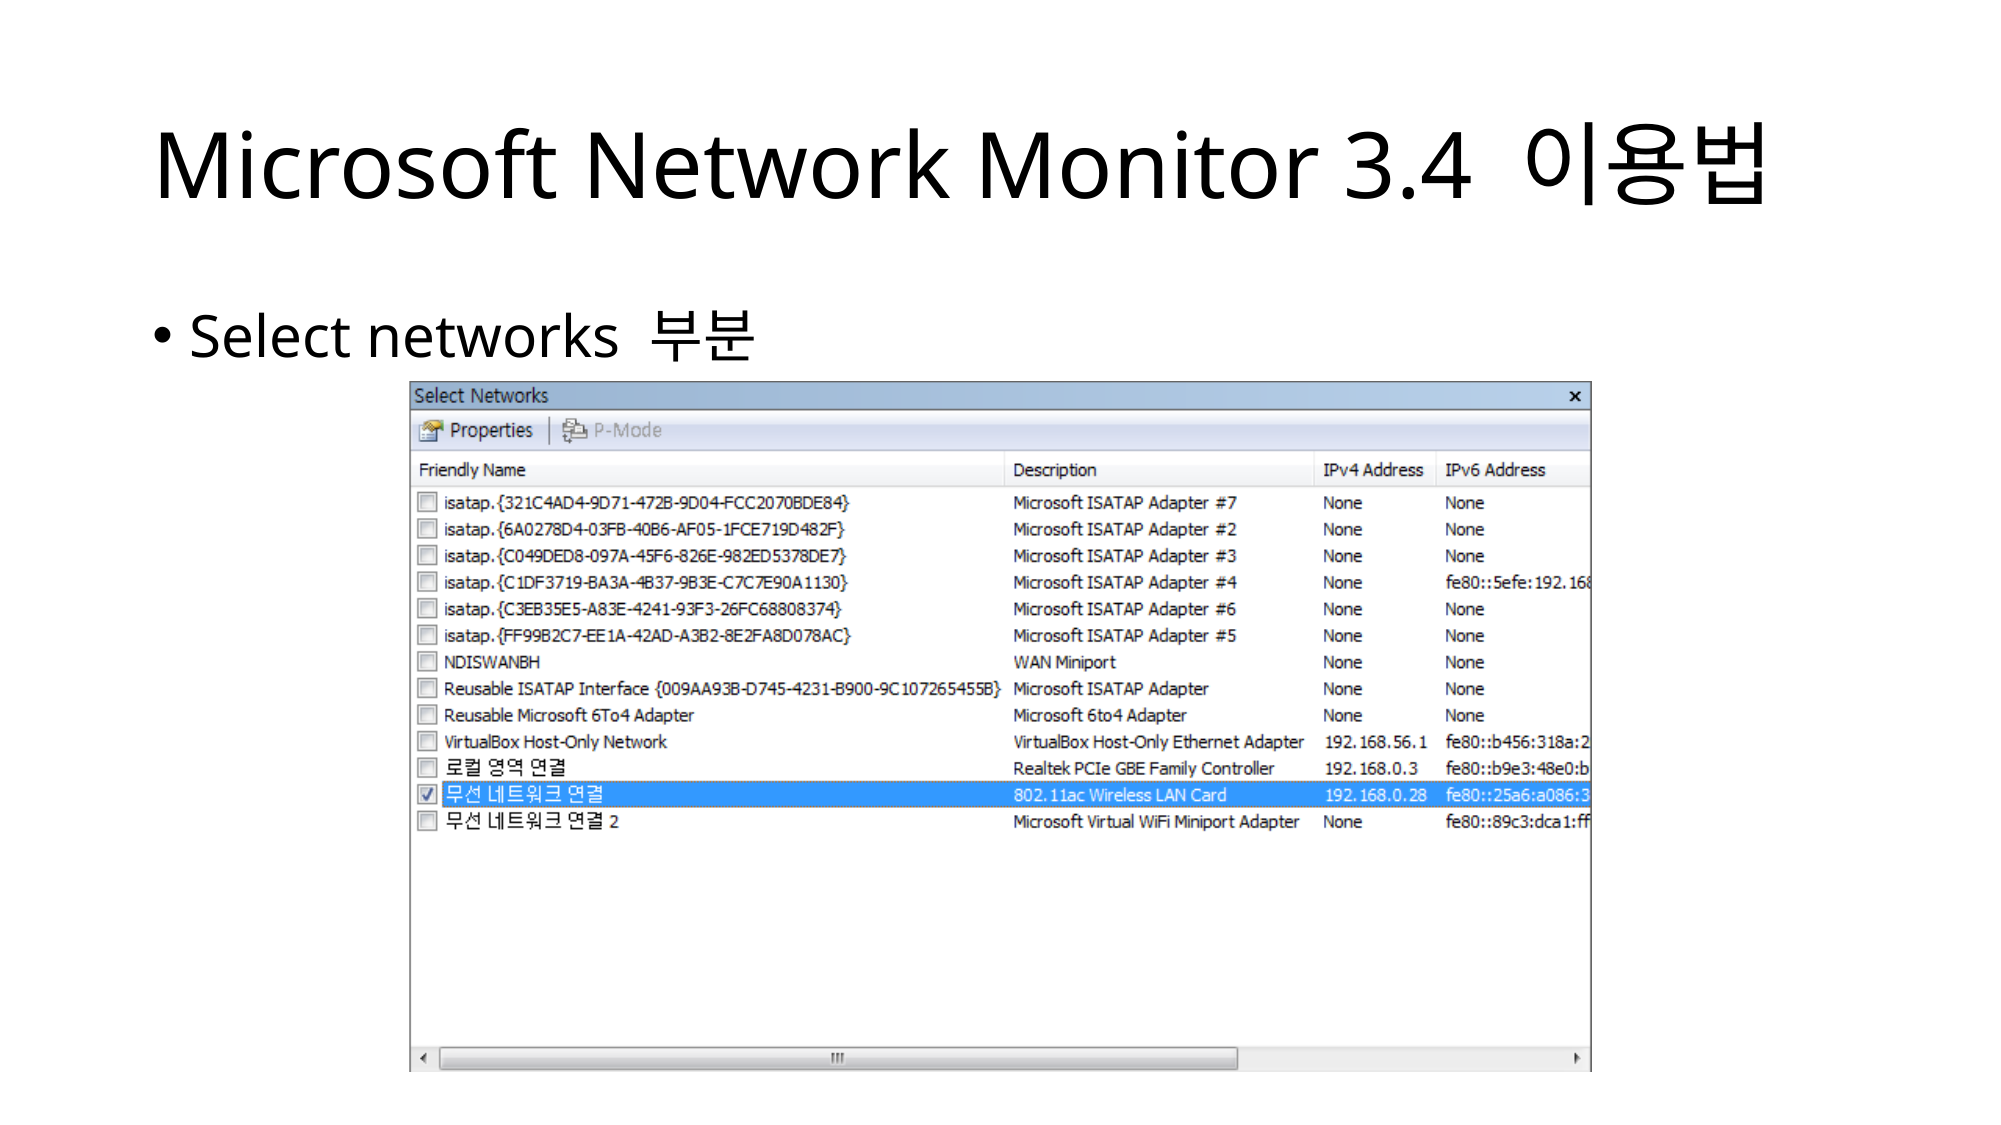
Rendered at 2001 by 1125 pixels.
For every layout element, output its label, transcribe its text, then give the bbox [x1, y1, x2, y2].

picture [408, 381, 1592, 1072]
list Select networks 부분 [137, 299, 1863, 1014]
title Microsoft Network Monitor 3.4 이용법 [137, 59, 1863, 278]
